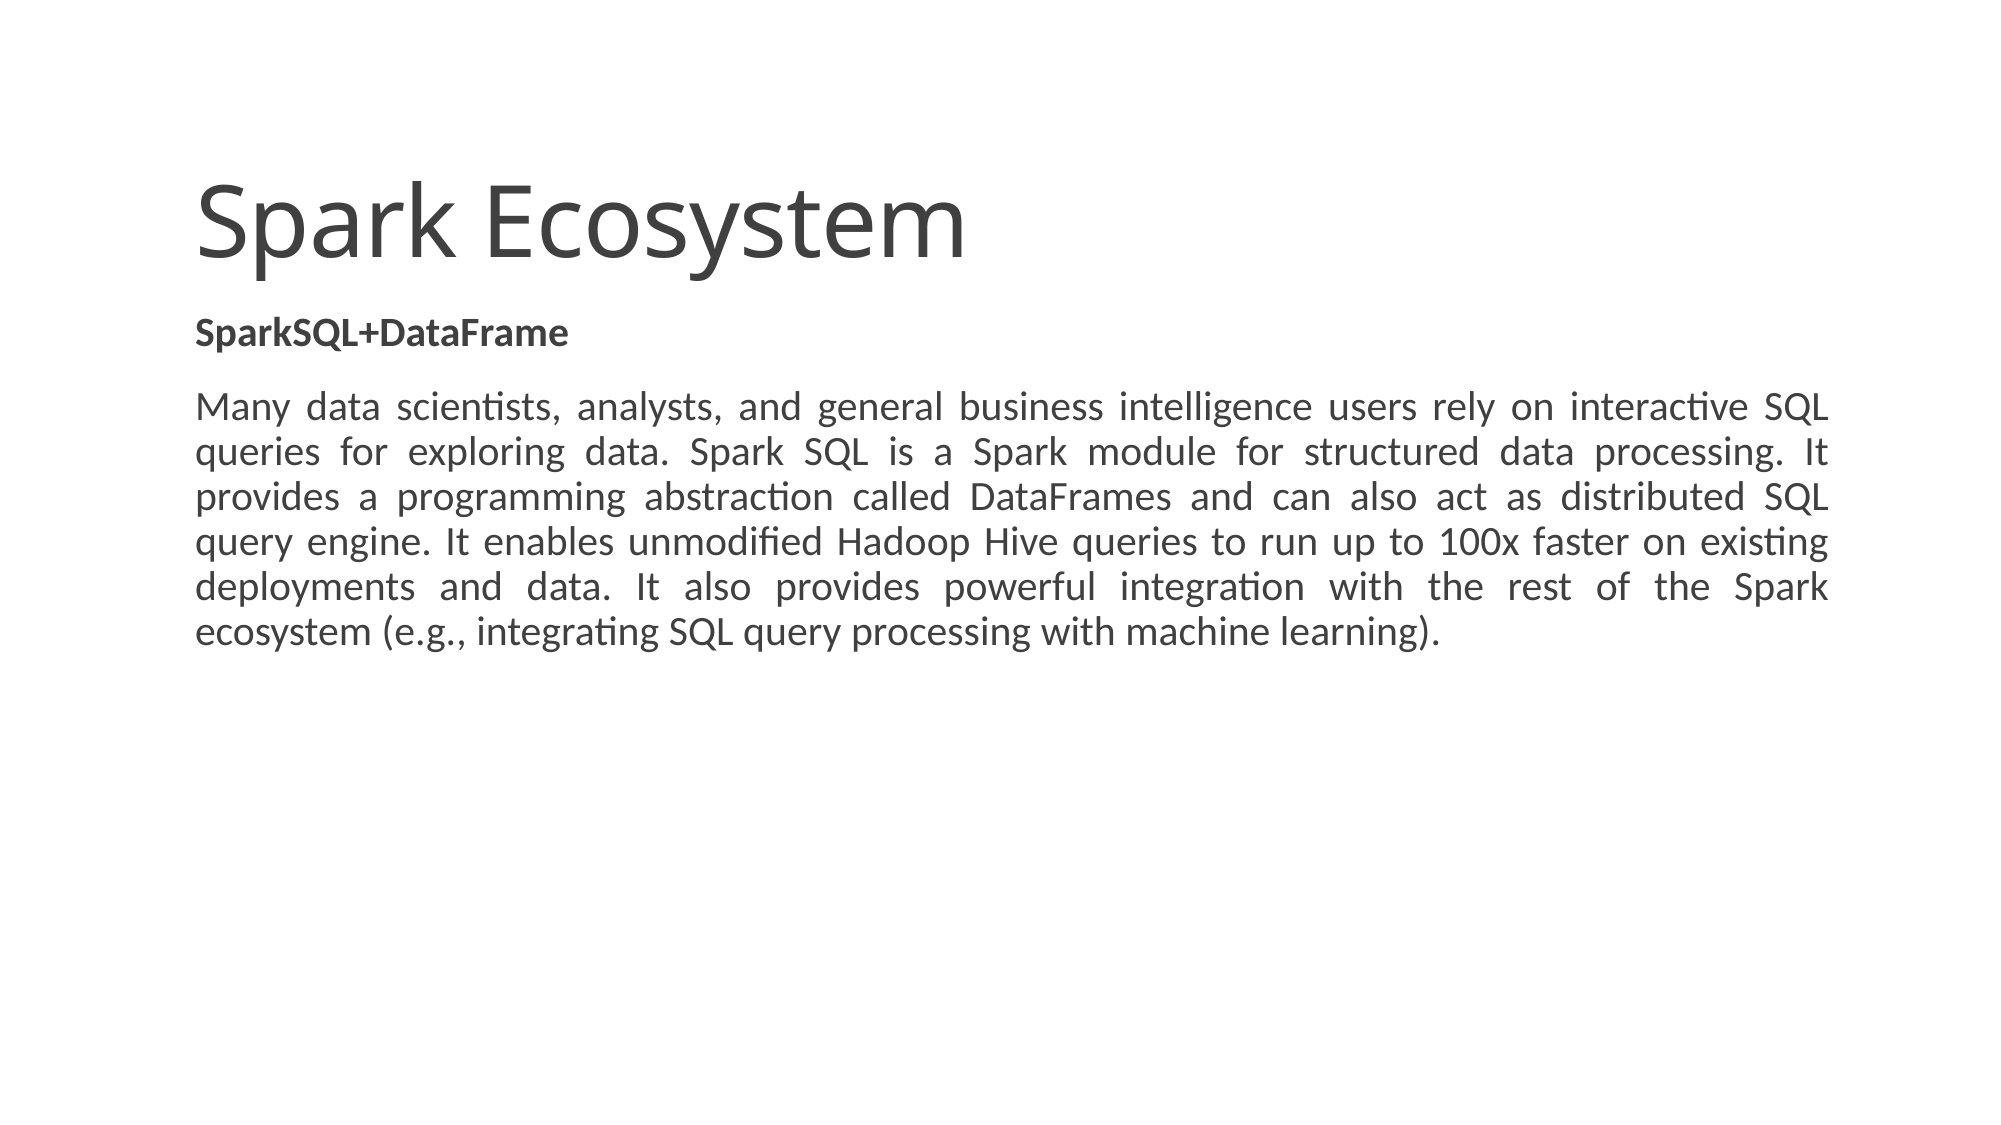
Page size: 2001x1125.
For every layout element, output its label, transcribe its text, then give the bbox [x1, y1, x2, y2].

title Spark Ecosystem [180, 47, 1830, 285]
list SparkSQL+DataFrame Many data scientists, analysts, and general business intelligence users rely on interactive SQL queries for exploring data. Spark SQL is a Spark module for structured data processing. It provides a programming abstraction called DataFrames and can also act as distributed SQL query engine. It enables unmodified Hadoop Hive queries to run up to 100x faster on existing deployments and data. It also provides powerful integration with the rest of the Spark ecosystem (e.g., integrating SQL query processing with machine learning). [180, 302, 1830, 963]
